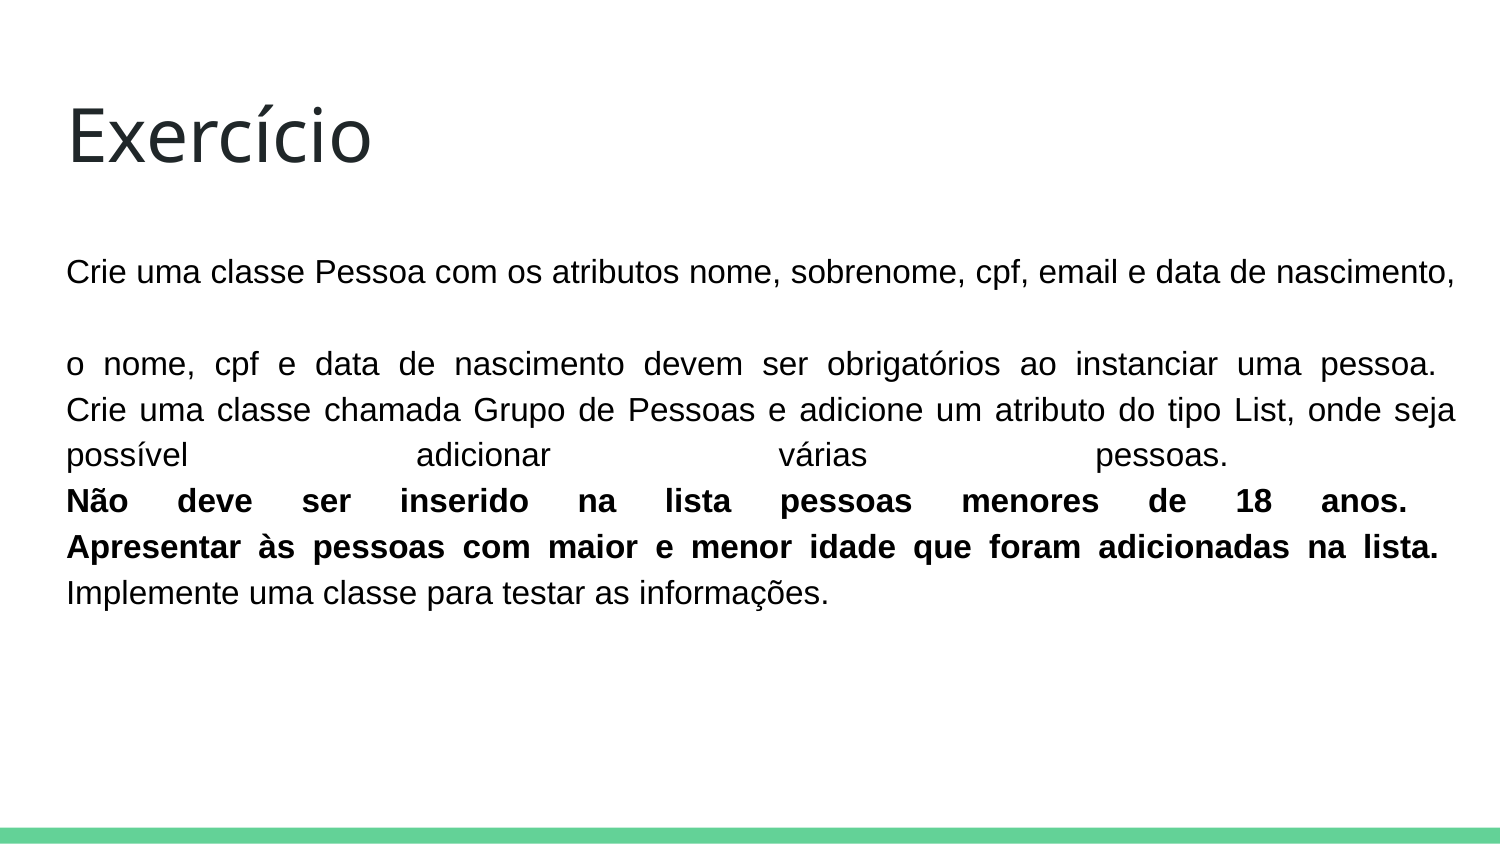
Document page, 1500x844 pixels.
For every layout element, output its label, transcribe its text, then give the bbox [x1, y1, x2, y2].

title Exercício [51, 72, 1449, 167]
list Crie uma classe Pessoa com os atributos nome, sobrenome, cpf, email e data de nascimento, o nome, cpf e data de nascimento devem ser obrigatórios ao instanciar uma pessoa. Crie uma classe chamada Grupo de Pessoas e adicione um atributo do tipo List, onde seja possível adicionar várias pessoas. Não deve ser inserido na lista pessoas menores de 18 anos. Apresentar às pessoas com maior e menor idade que foram adicionadas na lista. Implemente uma classe para testar as informações. [51, 229, 1474, 750]
